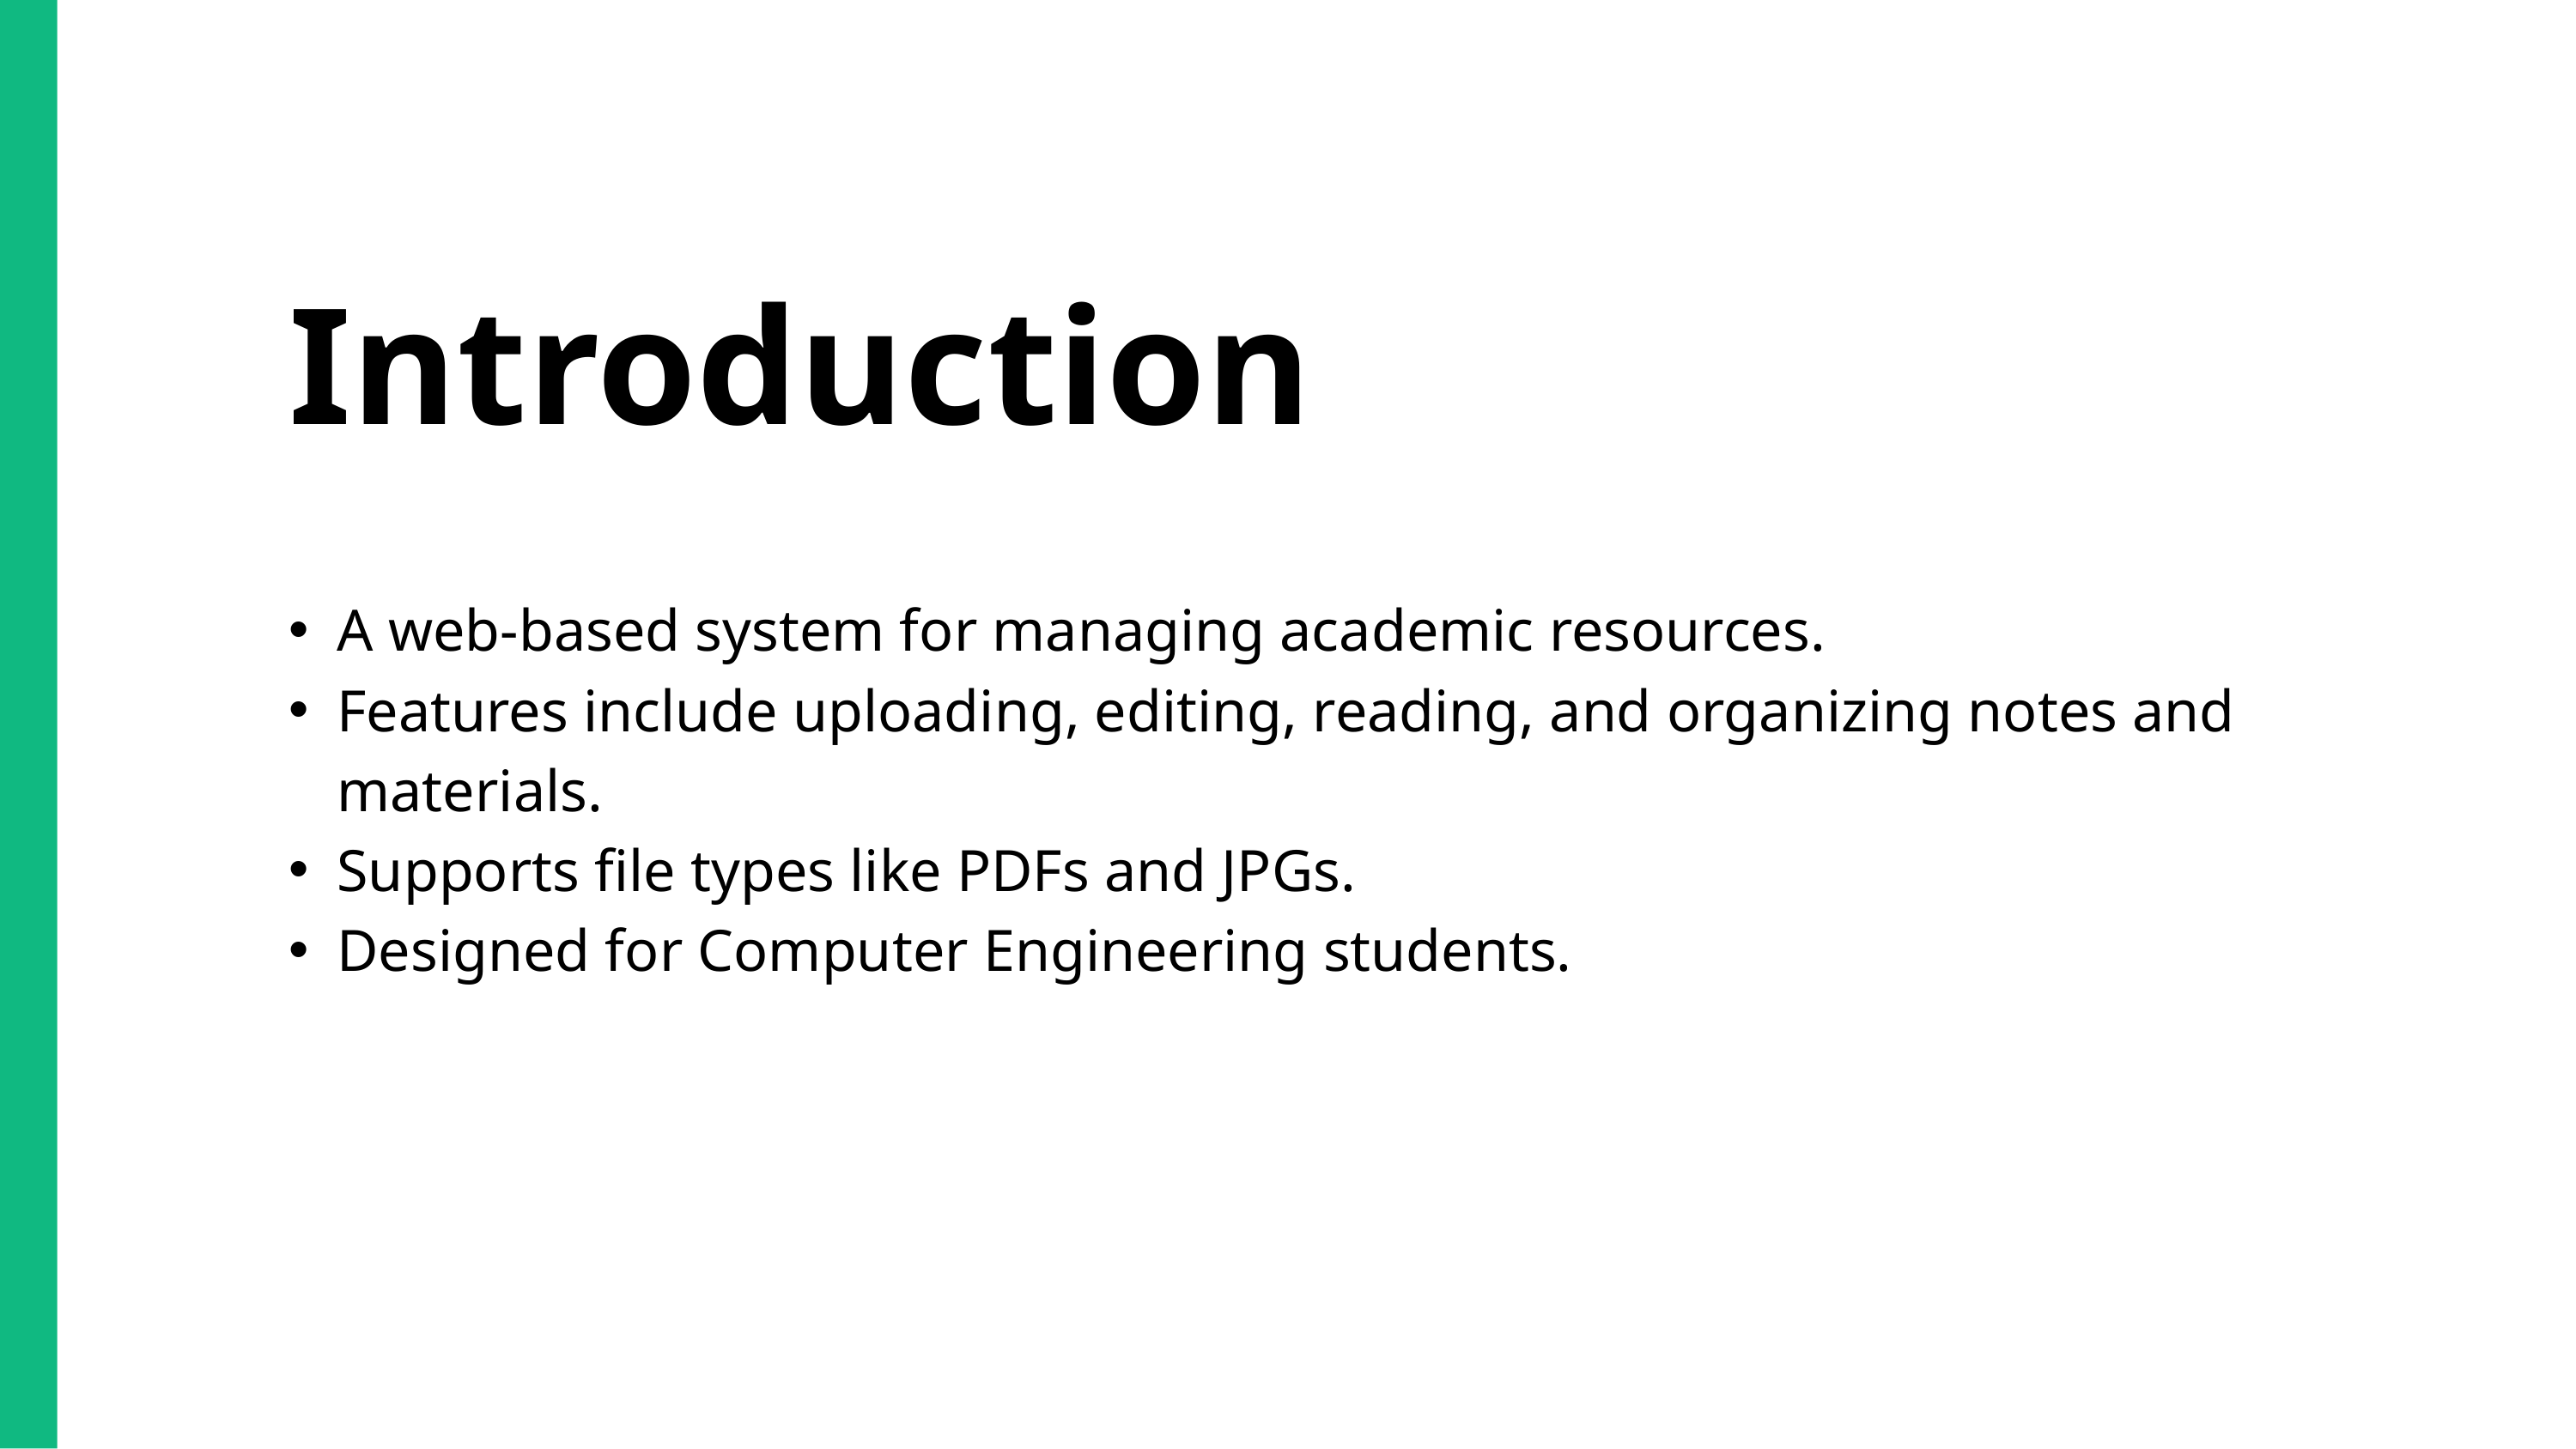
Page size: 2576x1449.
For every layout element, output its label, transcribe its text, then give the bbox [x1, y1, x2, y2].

text_box [0, 0, 58, 1449]
text_box Introduction [289, 264, 2330, 458]
text_box A web-based system for managing academic resources. Features include uploading, editing, reading, and organizing notes and materials. Supports file types like PDFs and JPGs. Designed for Computer Engineering students. [240, 583, 2432, 1064]
